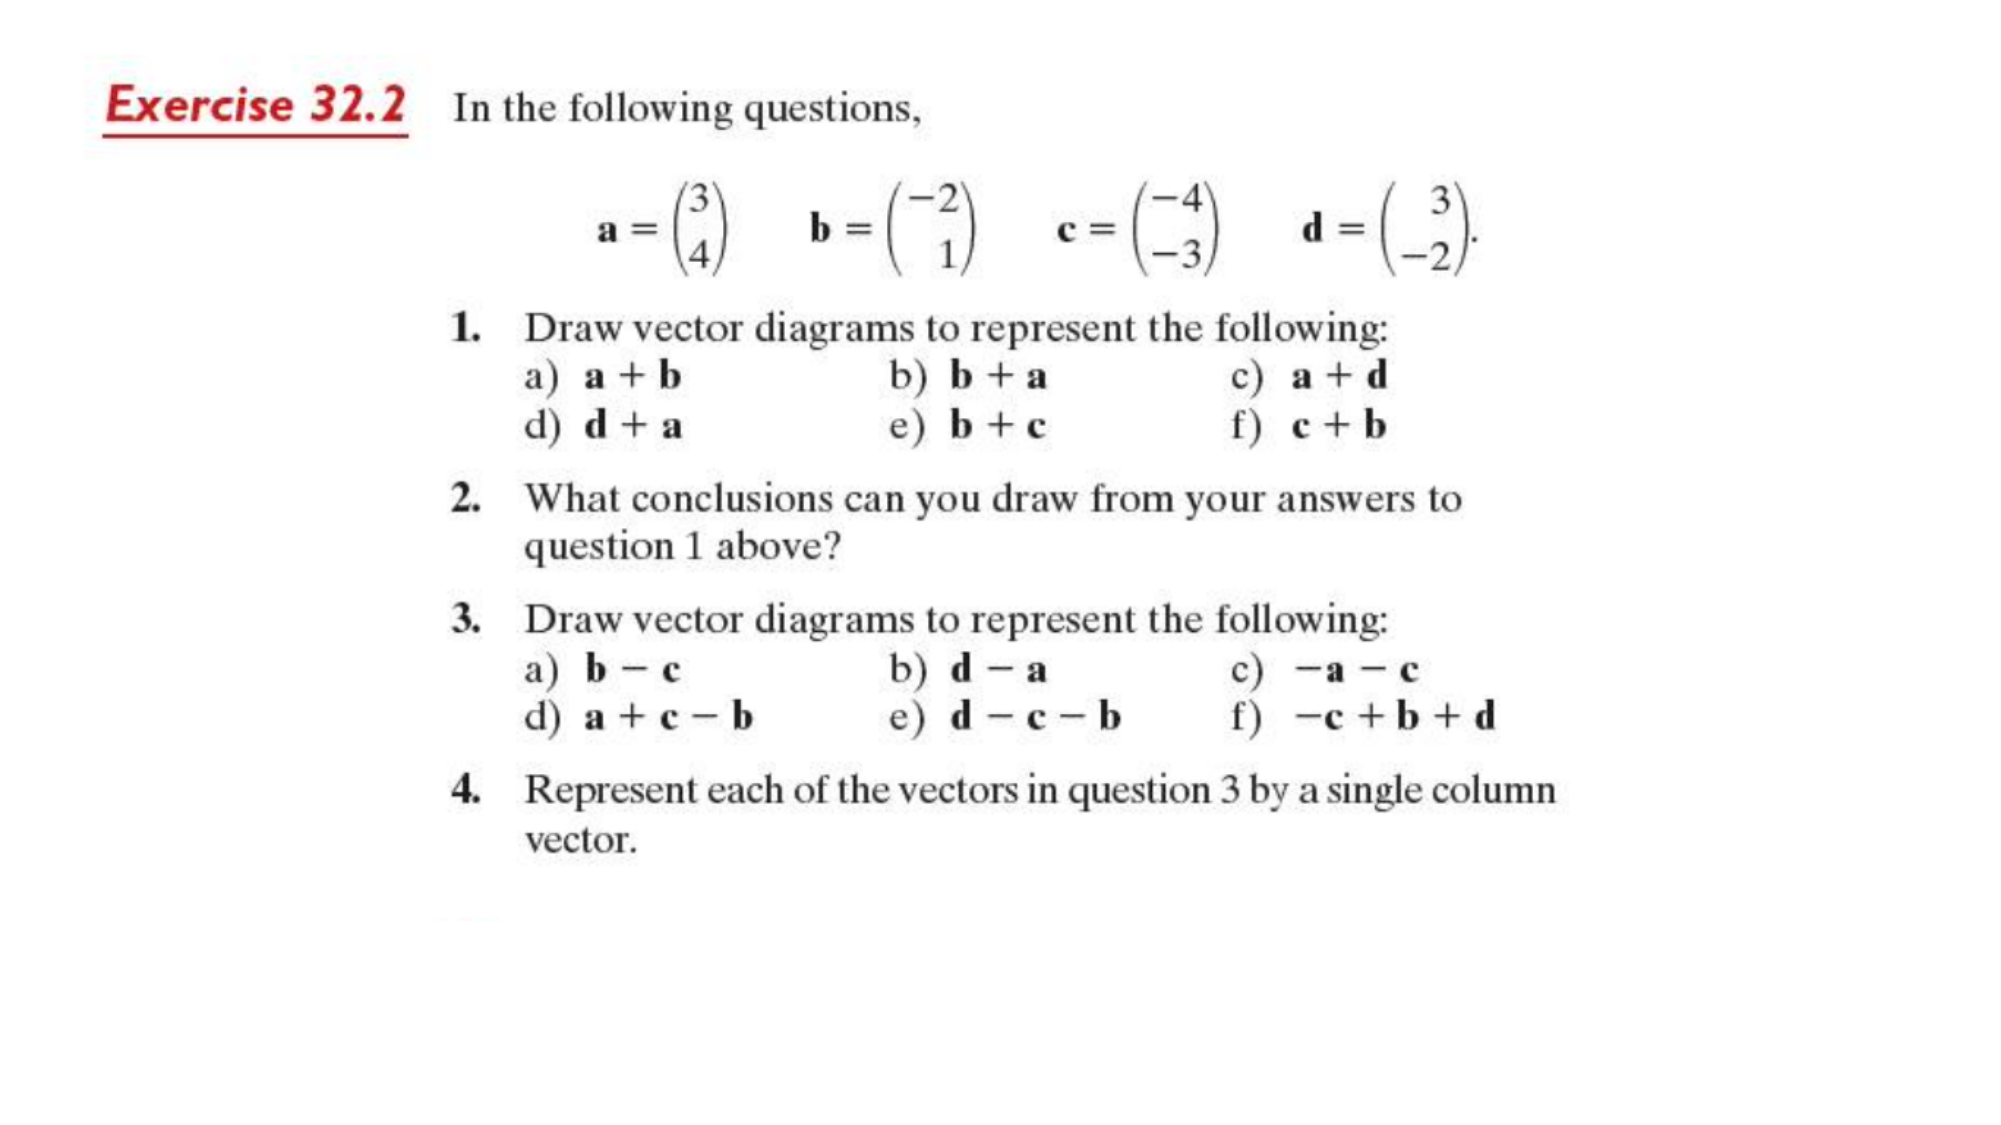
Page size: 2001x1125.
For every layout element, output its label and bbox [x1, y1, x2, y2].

picture [72, 54, 1738, 922]
